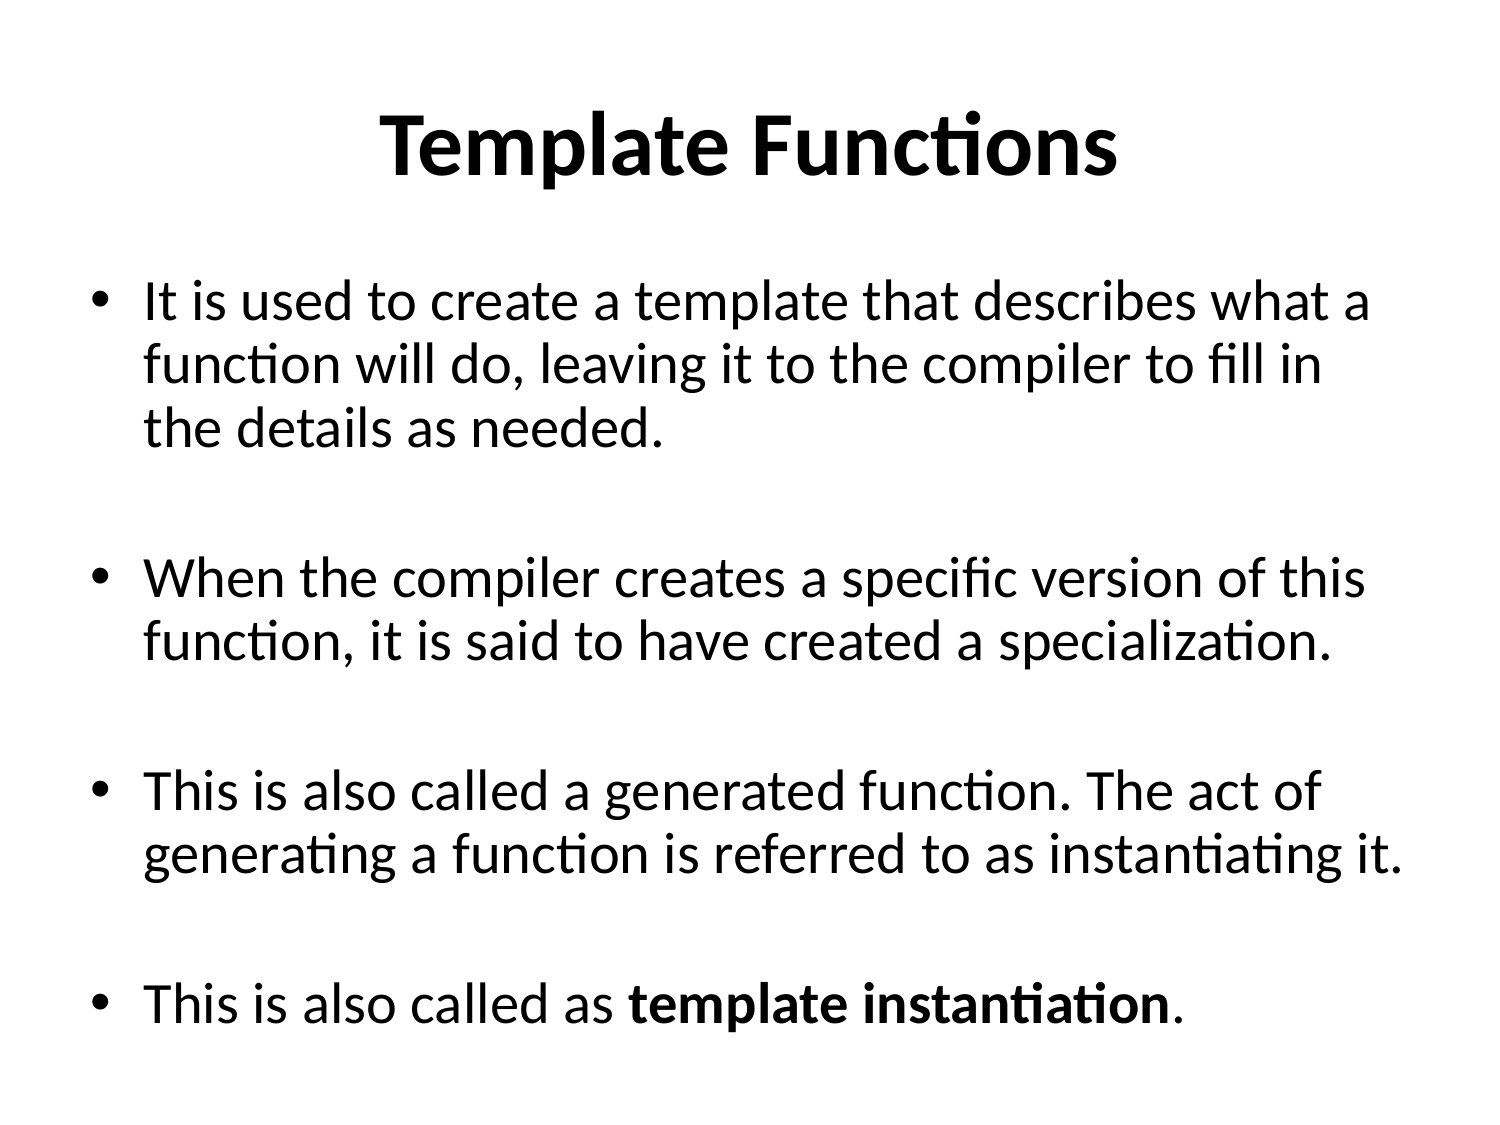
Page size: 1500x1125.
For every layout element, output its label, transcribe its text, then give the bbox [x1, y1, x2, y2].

list It is used to create a template that describes what a function will do, leaving it to the compiler to fill in the details as needed. When the compiler creates a specific version of this function, it is said to have created a specialization. This is also called a generated function. The act of generating a function is referred to as instantiating it. This is also called as template instantiation. [75, 262, 1425, 1079]
title Template Functions [75, 45, 1425, 233]
